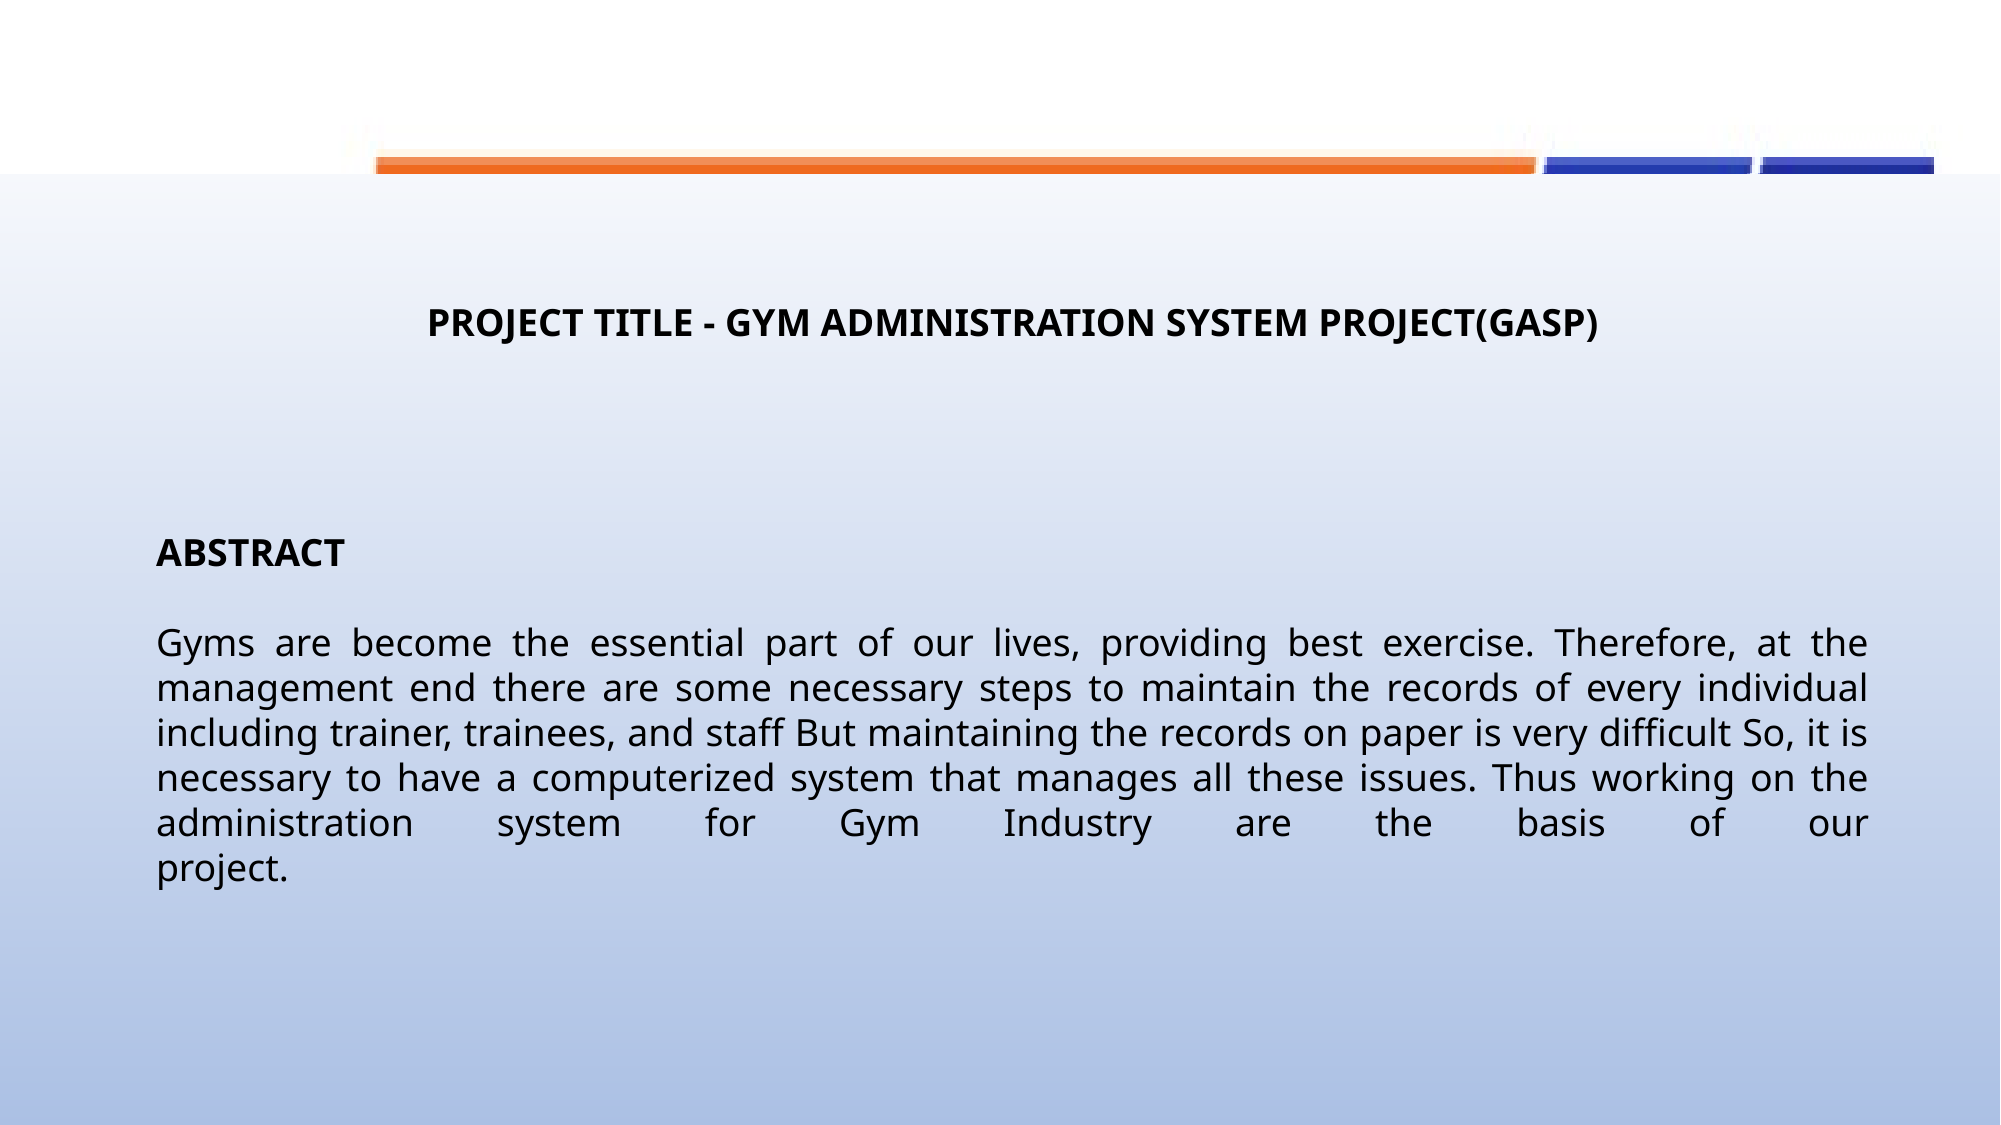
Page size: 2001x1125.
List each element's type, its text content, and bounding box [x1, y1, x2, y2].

text_box ABSTRACT Gyms are become the essential part of our lives, providing best exercise. Therefore, at the management end there are some necessary steps to maintain the records of every individual including trainer, trainees, and staff But maintaining the records on paper is very difficult So, it is necessary to have a computerized system that manages all these issues. Thus working on the administration system for Gym Industry are the basis of our project. [141, 521, 1886, 897]
picture [0, 0, 2001, 1125]
text_box [0, 174, 2000, 1125]
text_box PROJECT TITLE - GYM ADMINISTRATION SYSTEM PROJECT(GASP) [141, 291, 1886, 352]
